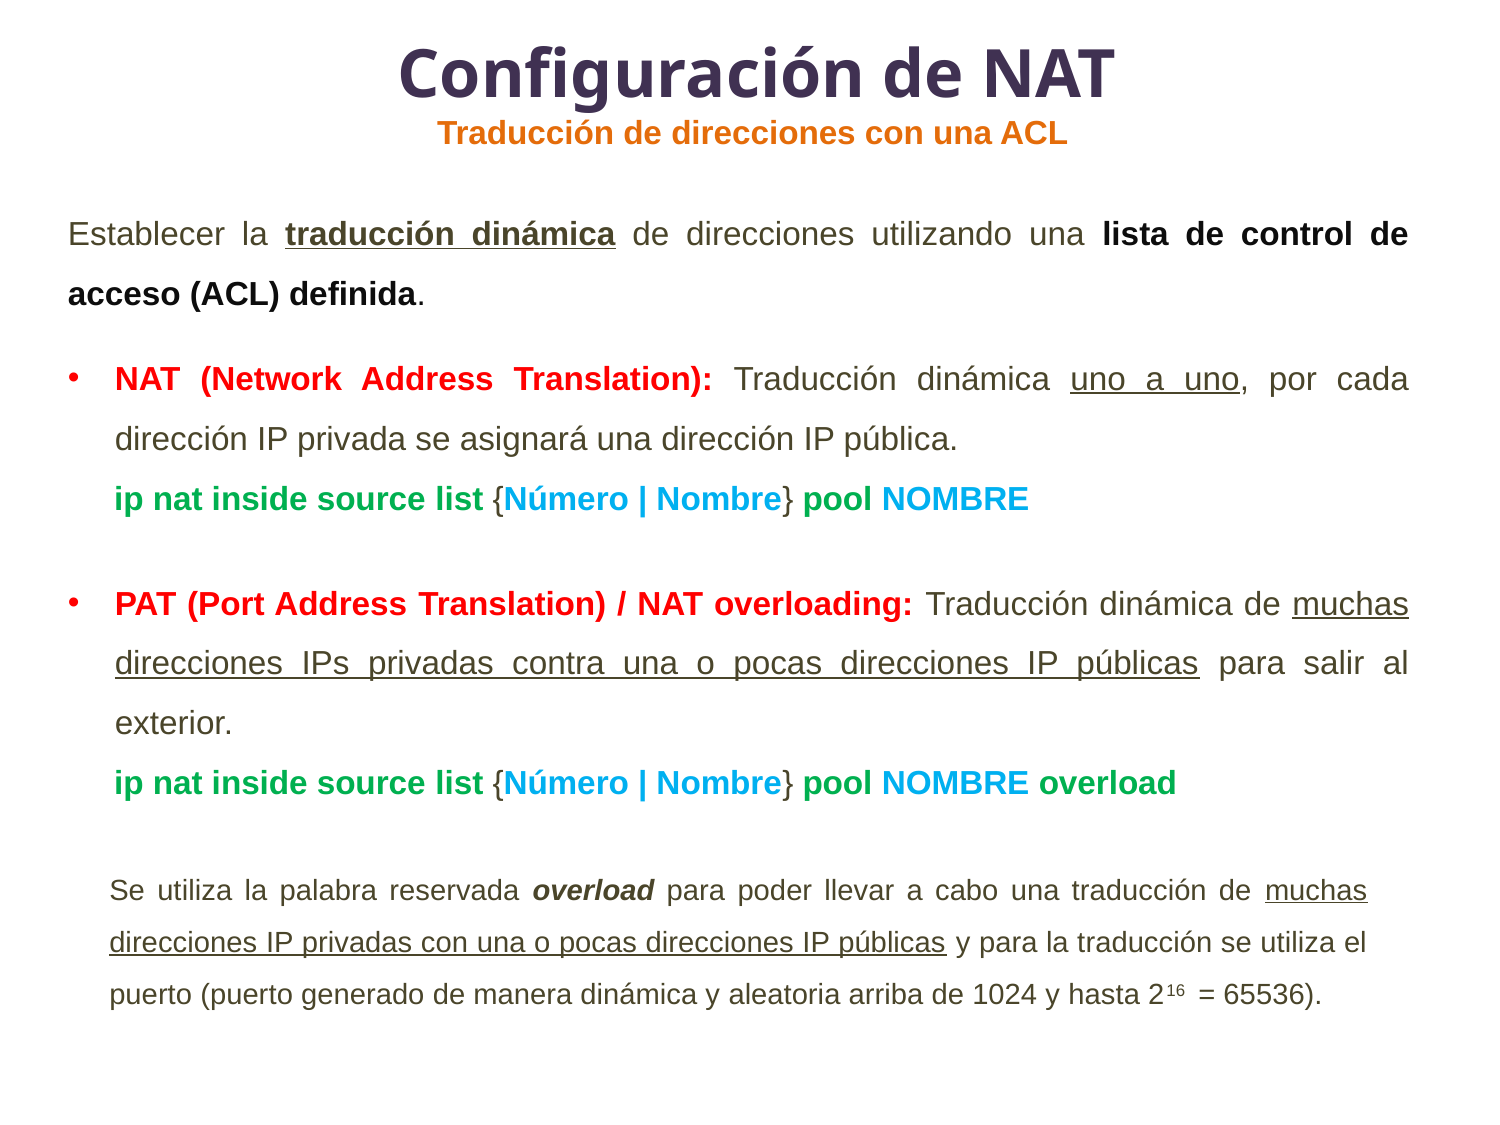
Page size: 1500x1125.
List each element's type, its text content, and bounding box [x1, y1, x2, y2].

text_box Se utiliza la palabra reservada overload para poder llevar a cabo una traducción de muchas direcciones IP privadas con una o pocas direcciones IP públicas y para la traducción se utiliza el puerto (puerto generado de manera dinámica y aleatoria arriba de 1024 y hasta 216 = 65536). [94, 845, 1383, 1018]
text_box Configuración de NAT Traducción de direcciones con una ACL [23, 0, 1483, 185]
text_box Establecer la traducción dinámica de direcciones utilizando una lista de control de acceso (ACL) definida. NAT (Network Address Translation): Traducción dinámica uno a uno, por cada dirección IP privada se asignará una dirección IP pública. ip nat inside source list {Número | Nombre} pool NOMBRE PAT (Port Address Translation) / NAT overloading: Traducción dinámica de muchas direcciones IPs privadas contra una o pocas direcciones IP públicas para salir al exterior. ip nat inside source list {Número | Nombre} pool NOMBRE overload [53, 185, 1424, 869]
